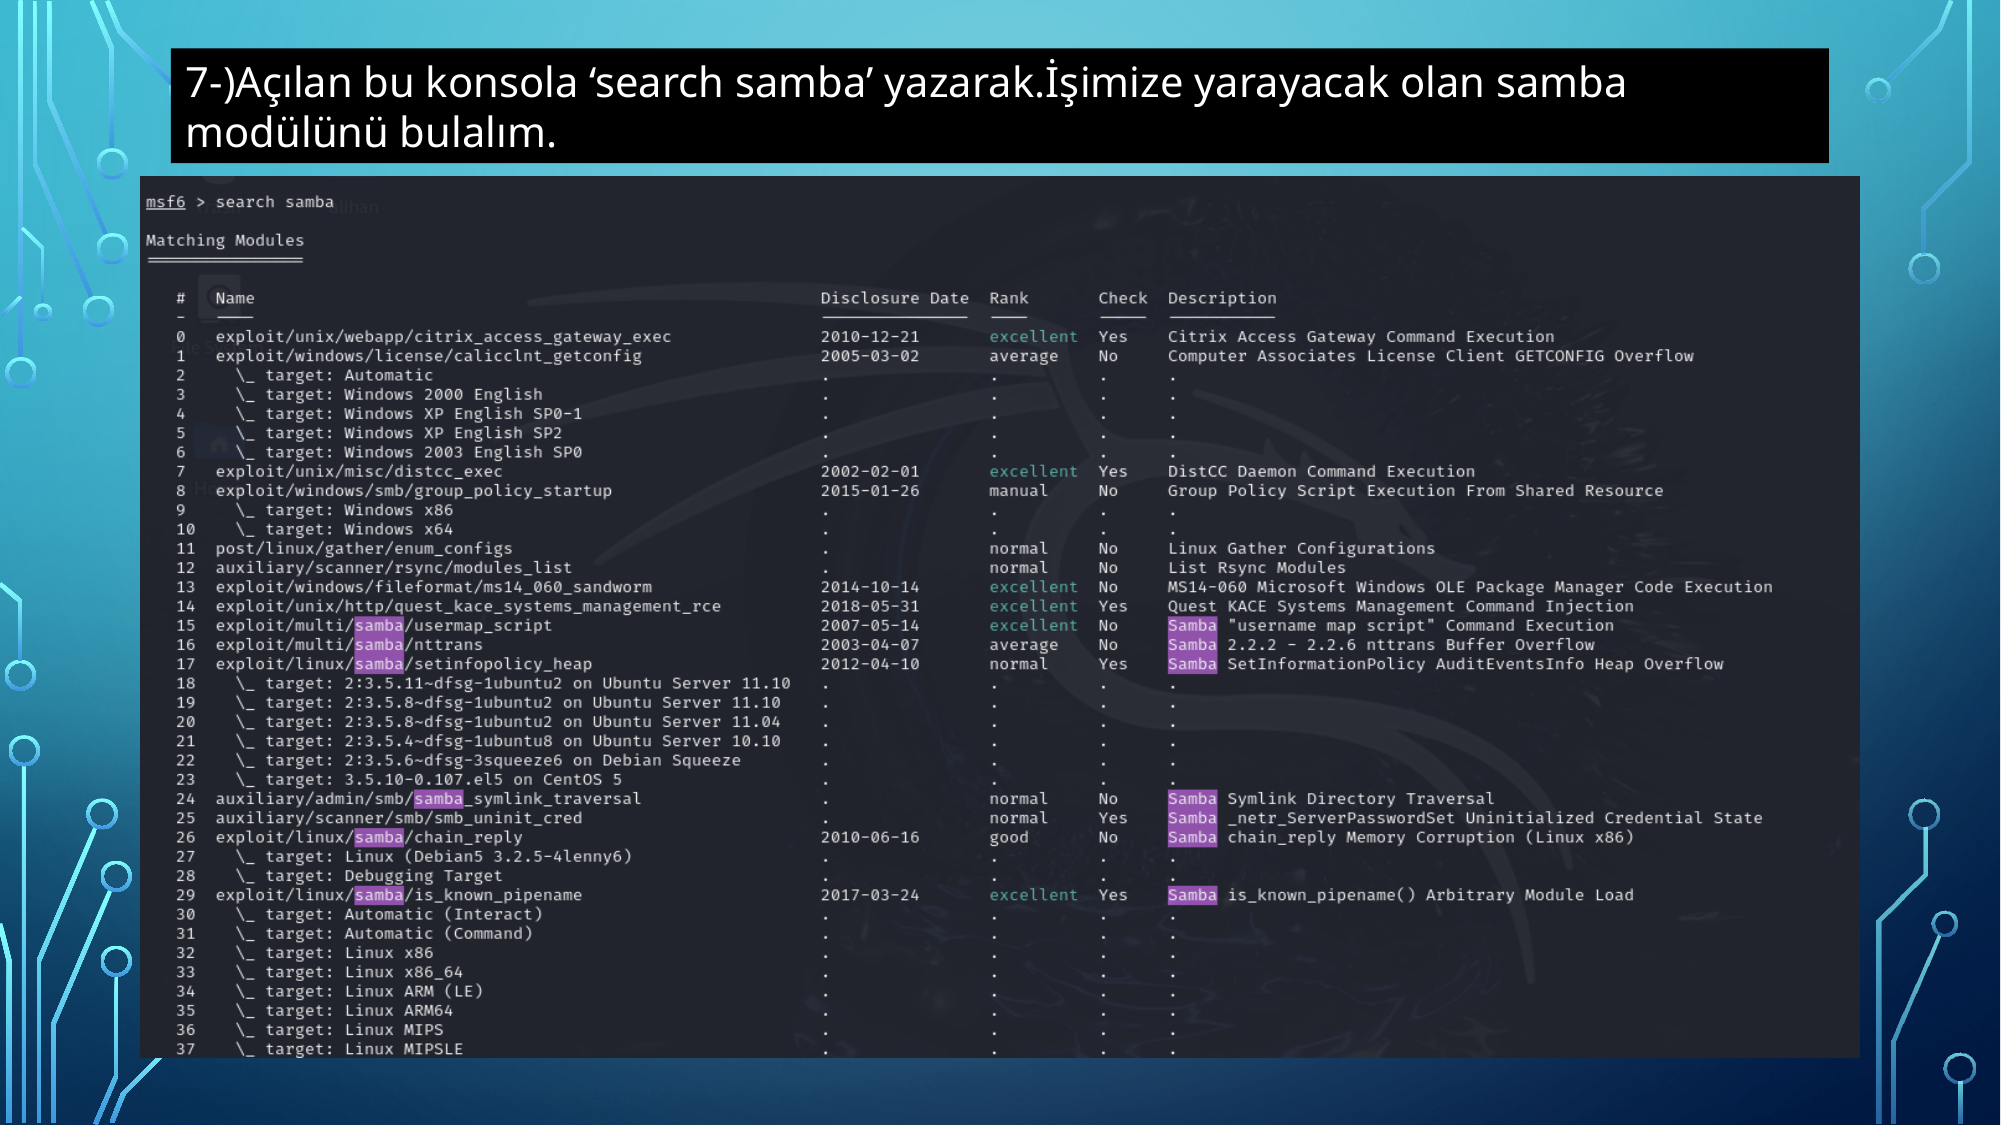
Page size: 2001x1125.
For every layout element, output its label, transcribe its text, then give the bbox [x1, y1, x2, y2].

picture [139, 176, 1860, 1059]
text_box 7-)Açılan bu konsola ‘search samba’ yazarak.İşimize yarayacak olan samba modülünü bulalım. [170, 48, 1829, 164]
